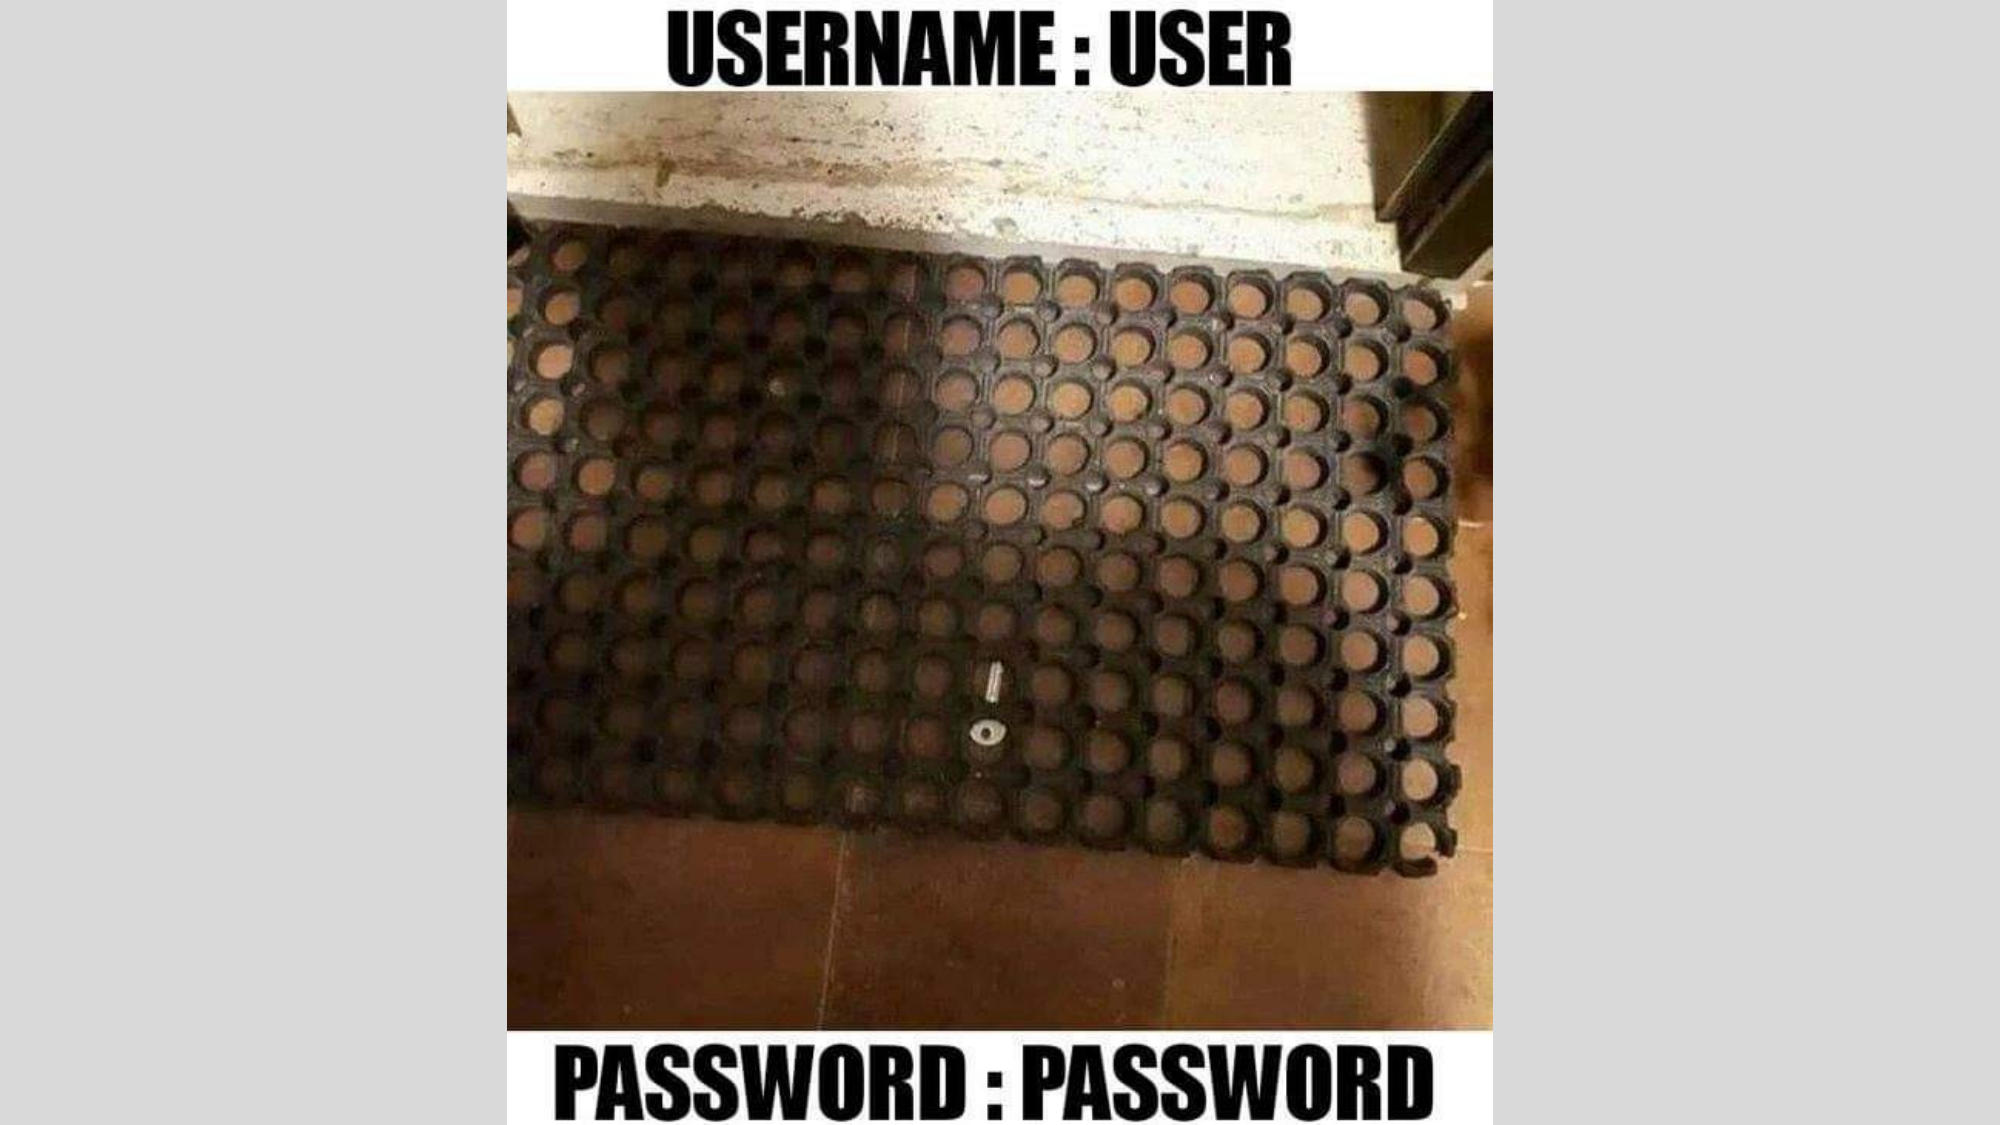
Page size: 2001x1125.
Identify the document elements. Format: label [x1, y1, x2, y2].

picture [507, 0, 1493, 1125]
